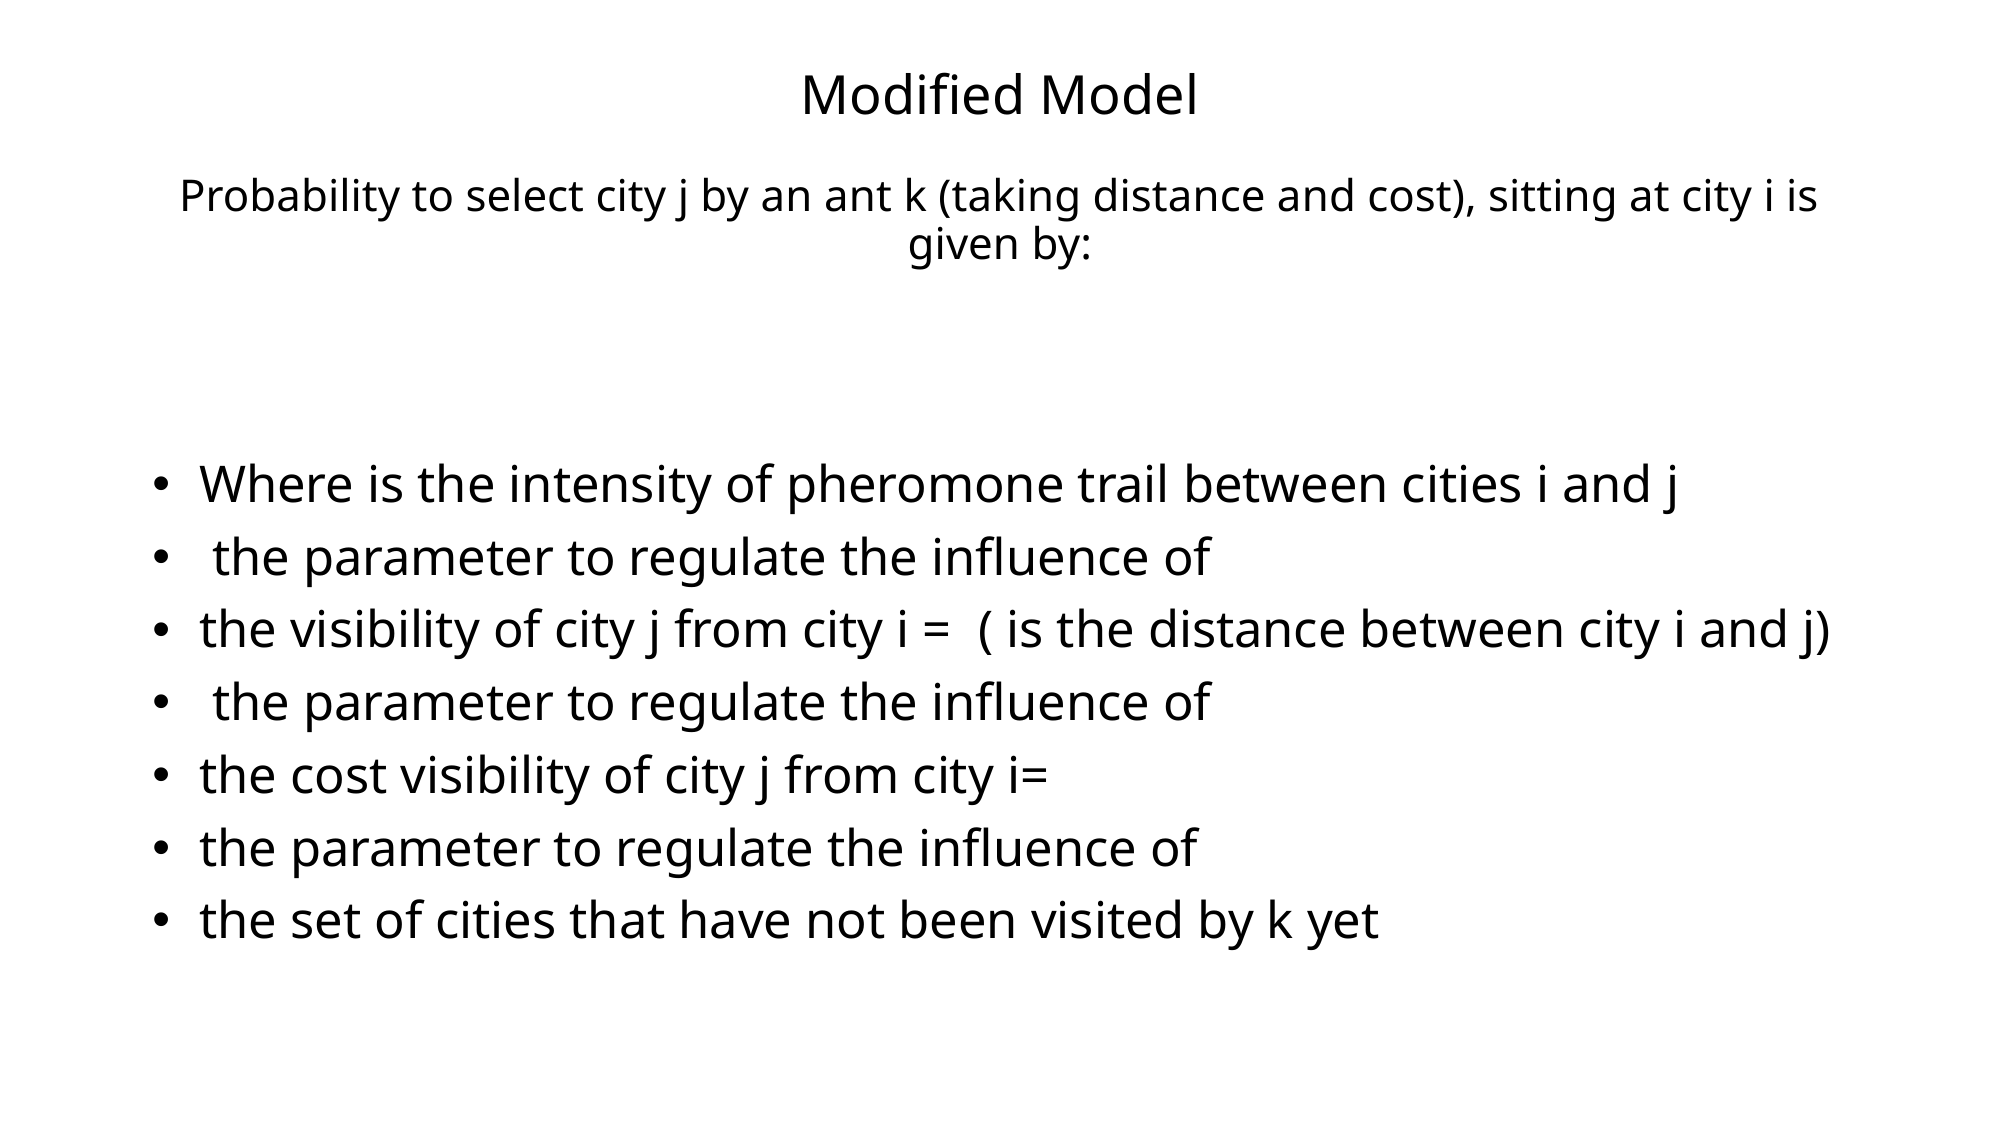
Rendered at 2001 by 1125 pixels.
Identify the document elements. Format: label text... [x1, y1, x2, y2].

title Modified Model Probability to select city j by an ant k (taking distance and cost), sitting at city i is given by: [137, 59, 1863, 278]
